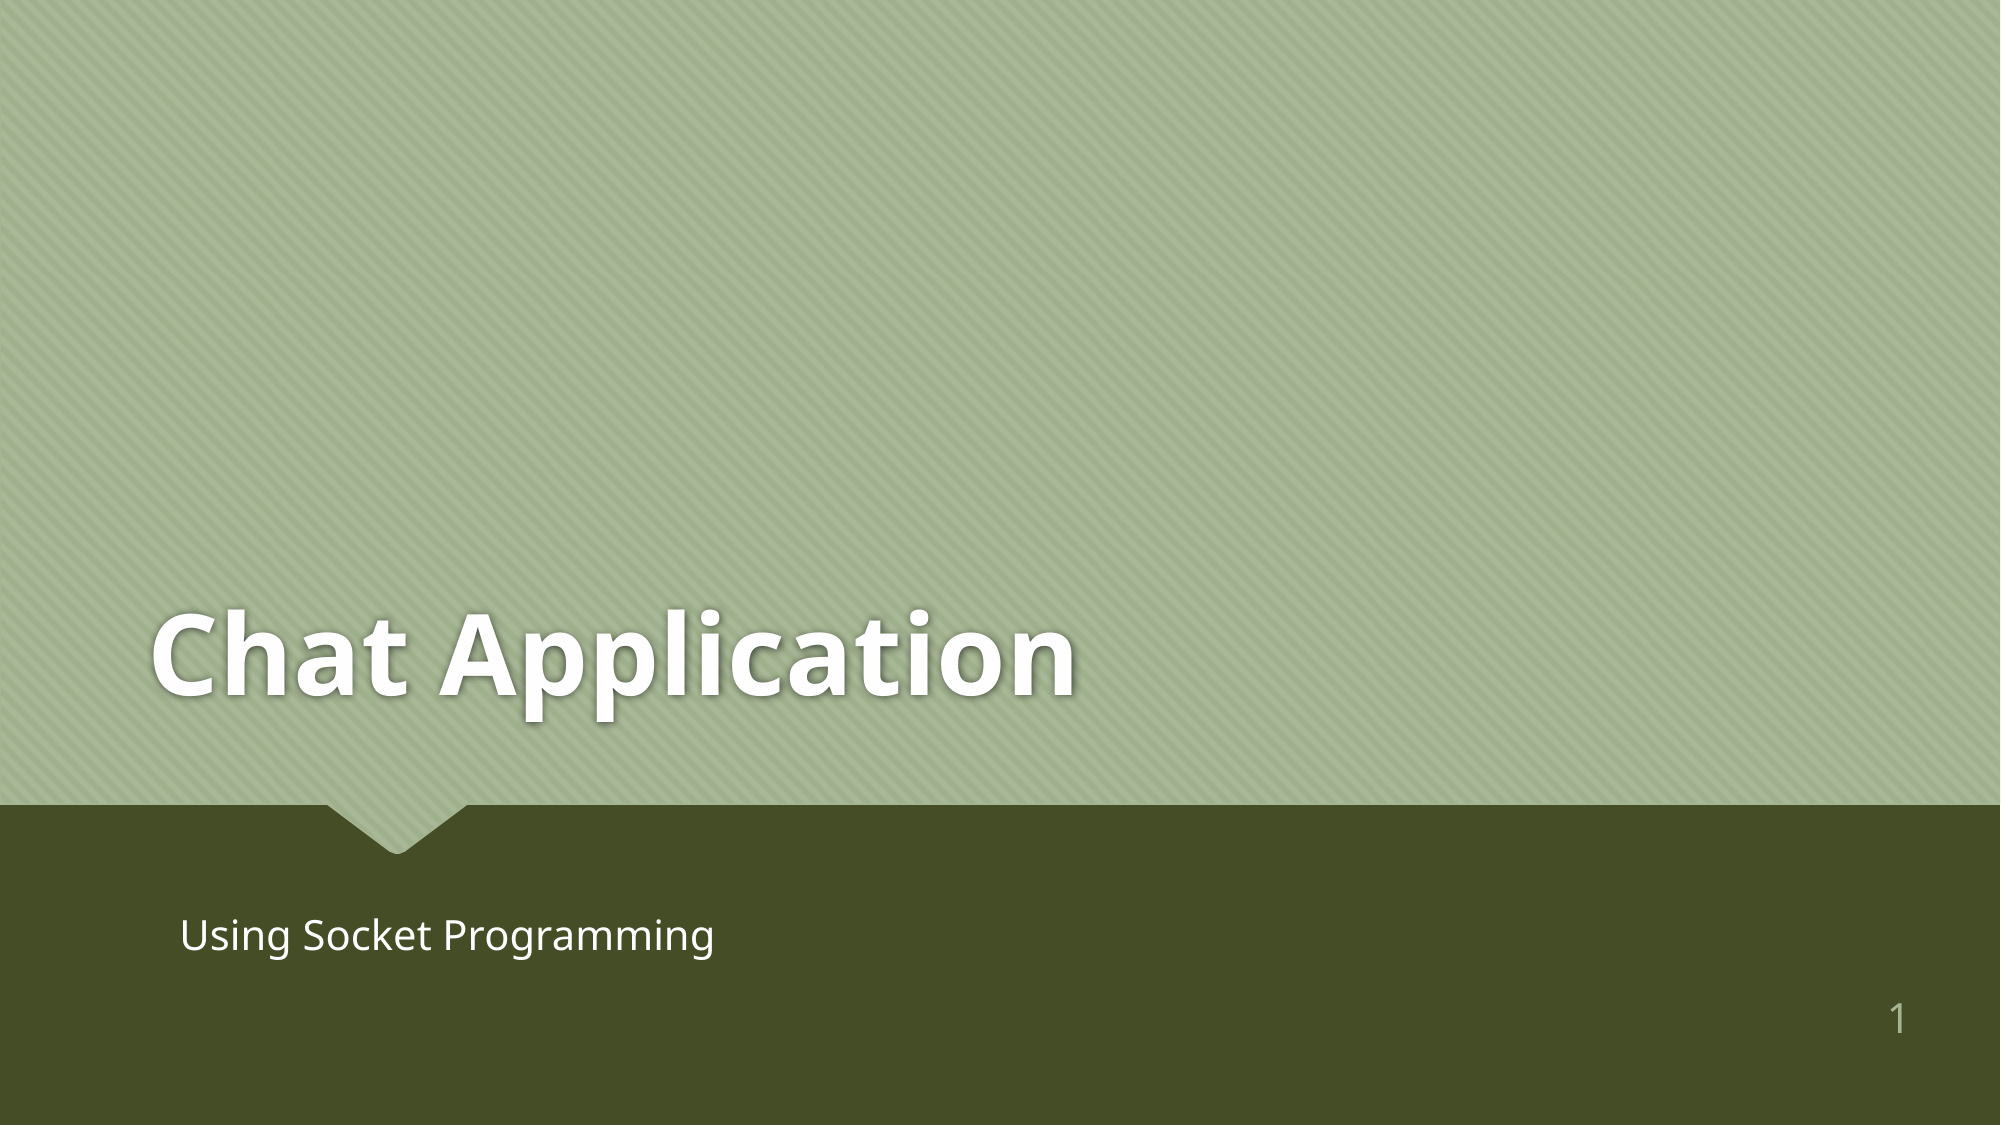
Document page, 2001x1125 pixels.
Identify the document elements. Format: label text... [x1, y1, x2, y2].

slide_number ‹#› [1751, 970, 1926, 1051]
picture [1, 1, 1999, 852]
text_box Using Socket Programming [164, 901, 842, 1017]
title Chat Application [132, 237, 1868, 726]
